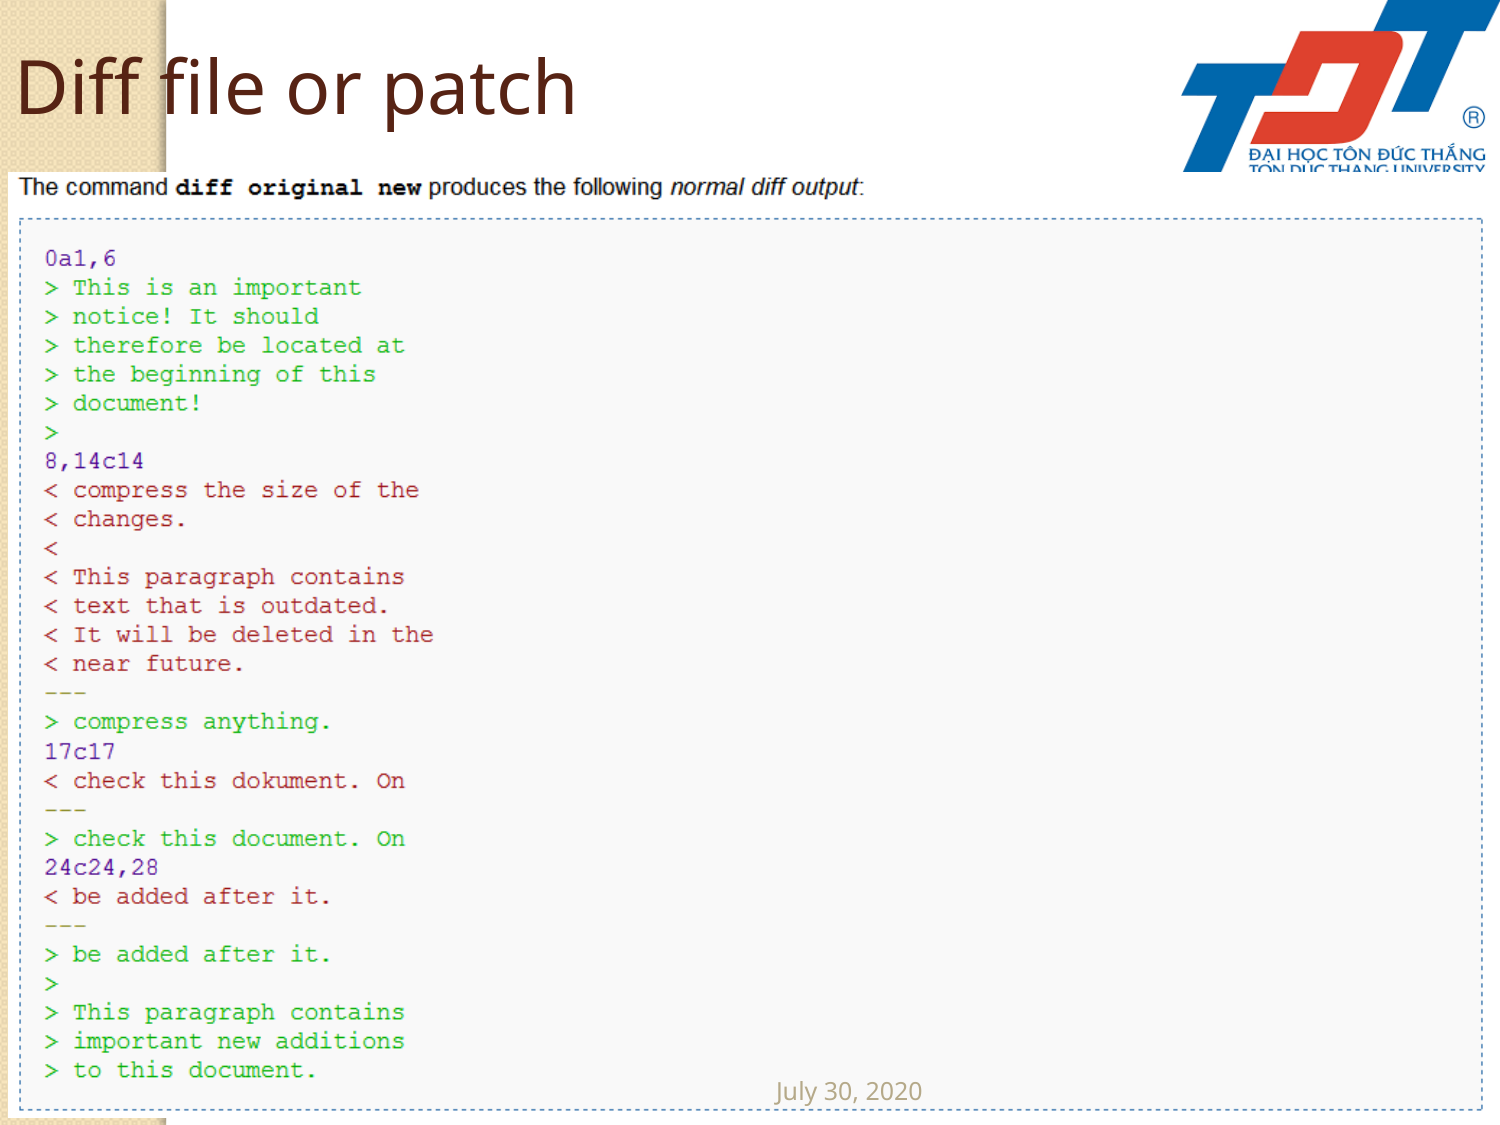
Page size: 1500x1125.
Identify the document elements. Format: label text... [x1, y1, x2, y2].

title Diff file or patch [0, 32, 1084, 138]
picture [8, 0, 1500, 1118]
